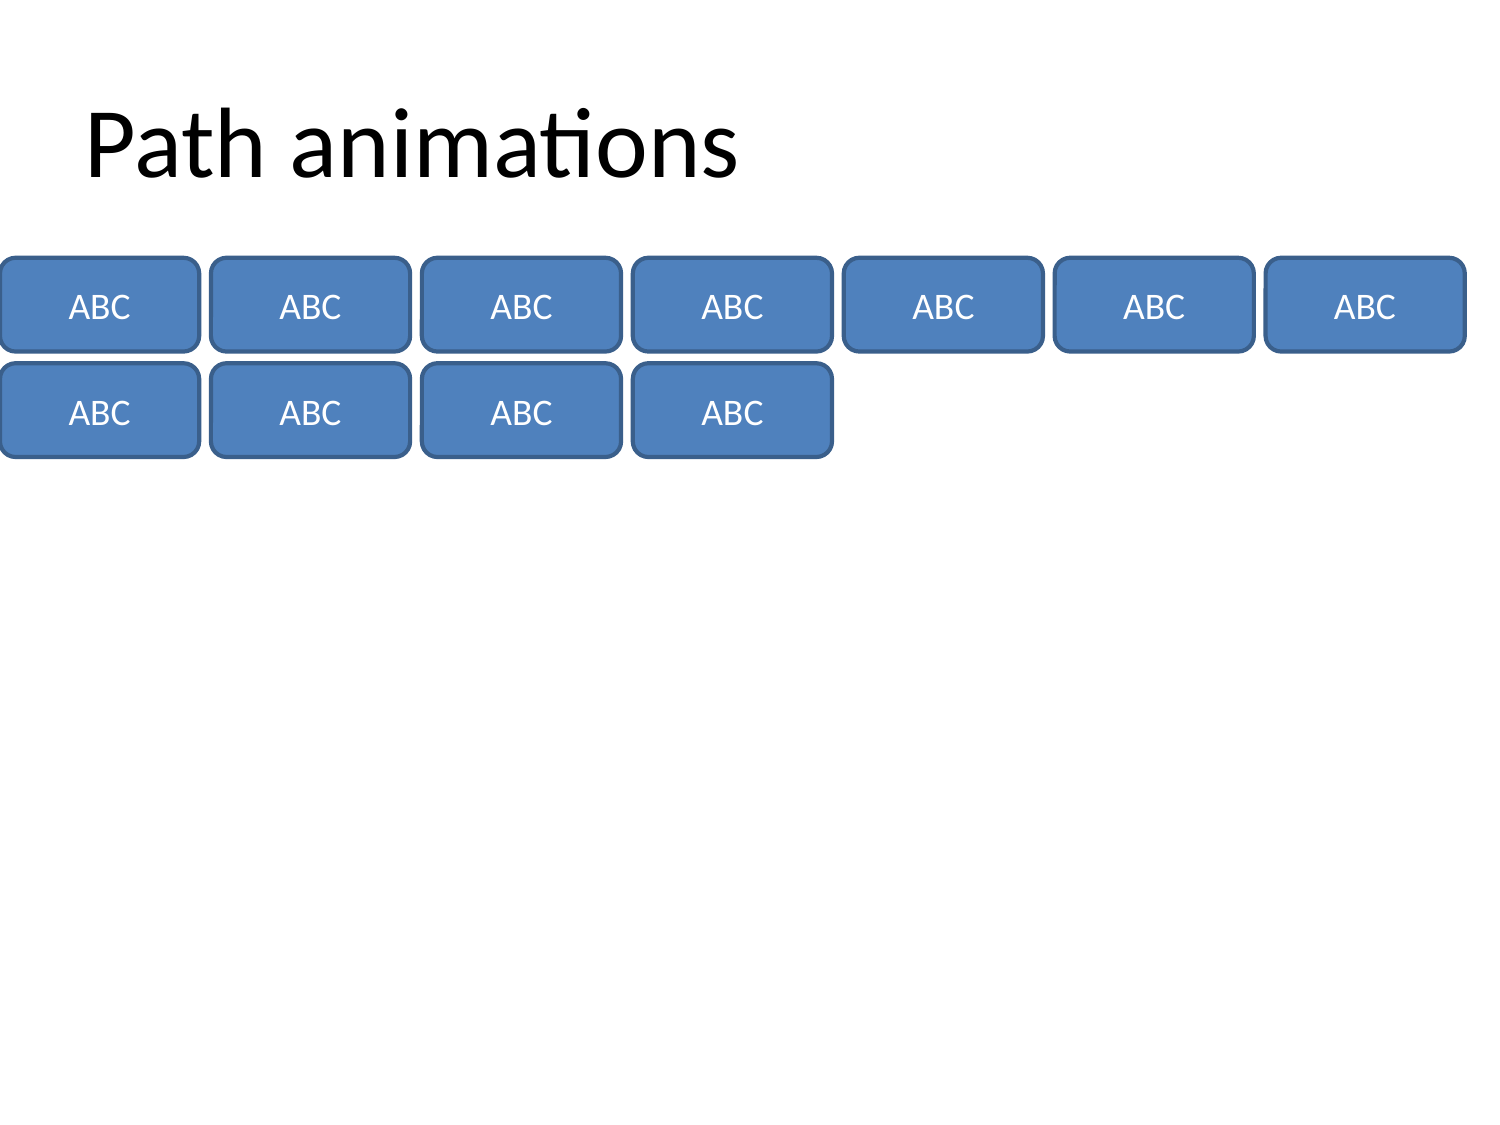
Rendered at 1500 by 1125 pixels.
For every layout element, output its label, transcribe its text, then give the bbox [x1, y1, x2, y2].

text_box ABC [630, 255, 835, 354]
text_box ABC [419, 255, 624, 354]
text_box Path animations [70, 70, 1125, 205]
text_box ABC [208, 255, 413, 354]
text_box ABC [1263, 255, 1467, 354]
text_box ABC [0, 255, 202, 354]
text_box ABC [841, 255, 1046, 354]
text_box ABC [1052, 255, 1256, 354]
text_box ABC [630, 361, 835, 460]
text_box ABC [419, 361, 624, 460]
text_box ABC [208, 361, 413, 460]
text_box ABC [0, 361, 202, 460]
